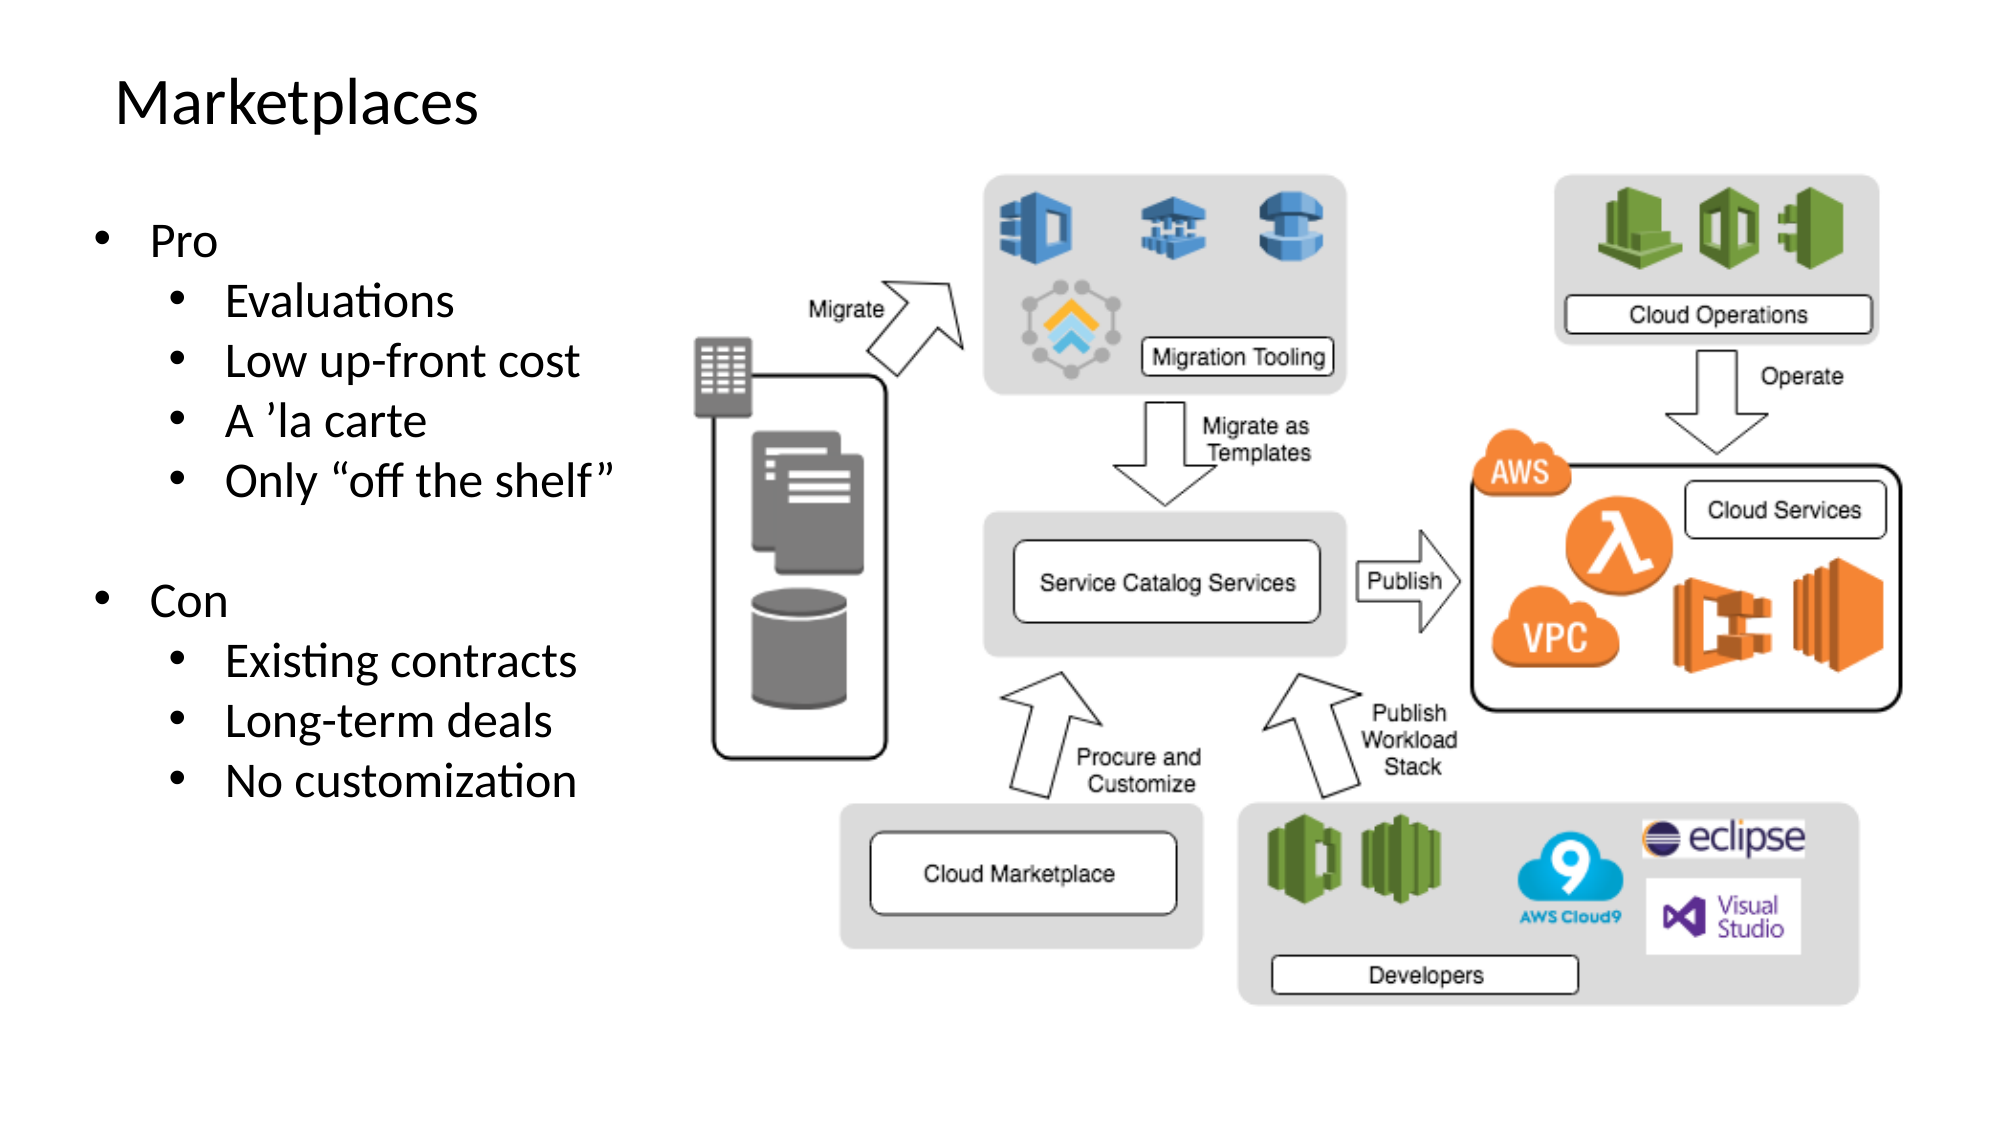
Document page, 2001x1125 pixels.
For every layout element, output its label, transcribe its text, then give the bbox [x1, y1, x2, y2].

title Marketplaces [99, 45, 1900, 150]
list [674, 155, 1922, 1026]
text_box Pro Evaluations Low up-front cost A ’la carte Only “off the shelf” Con Existing contracts Long-term deals No customization [78, 200, 669, 1000]
